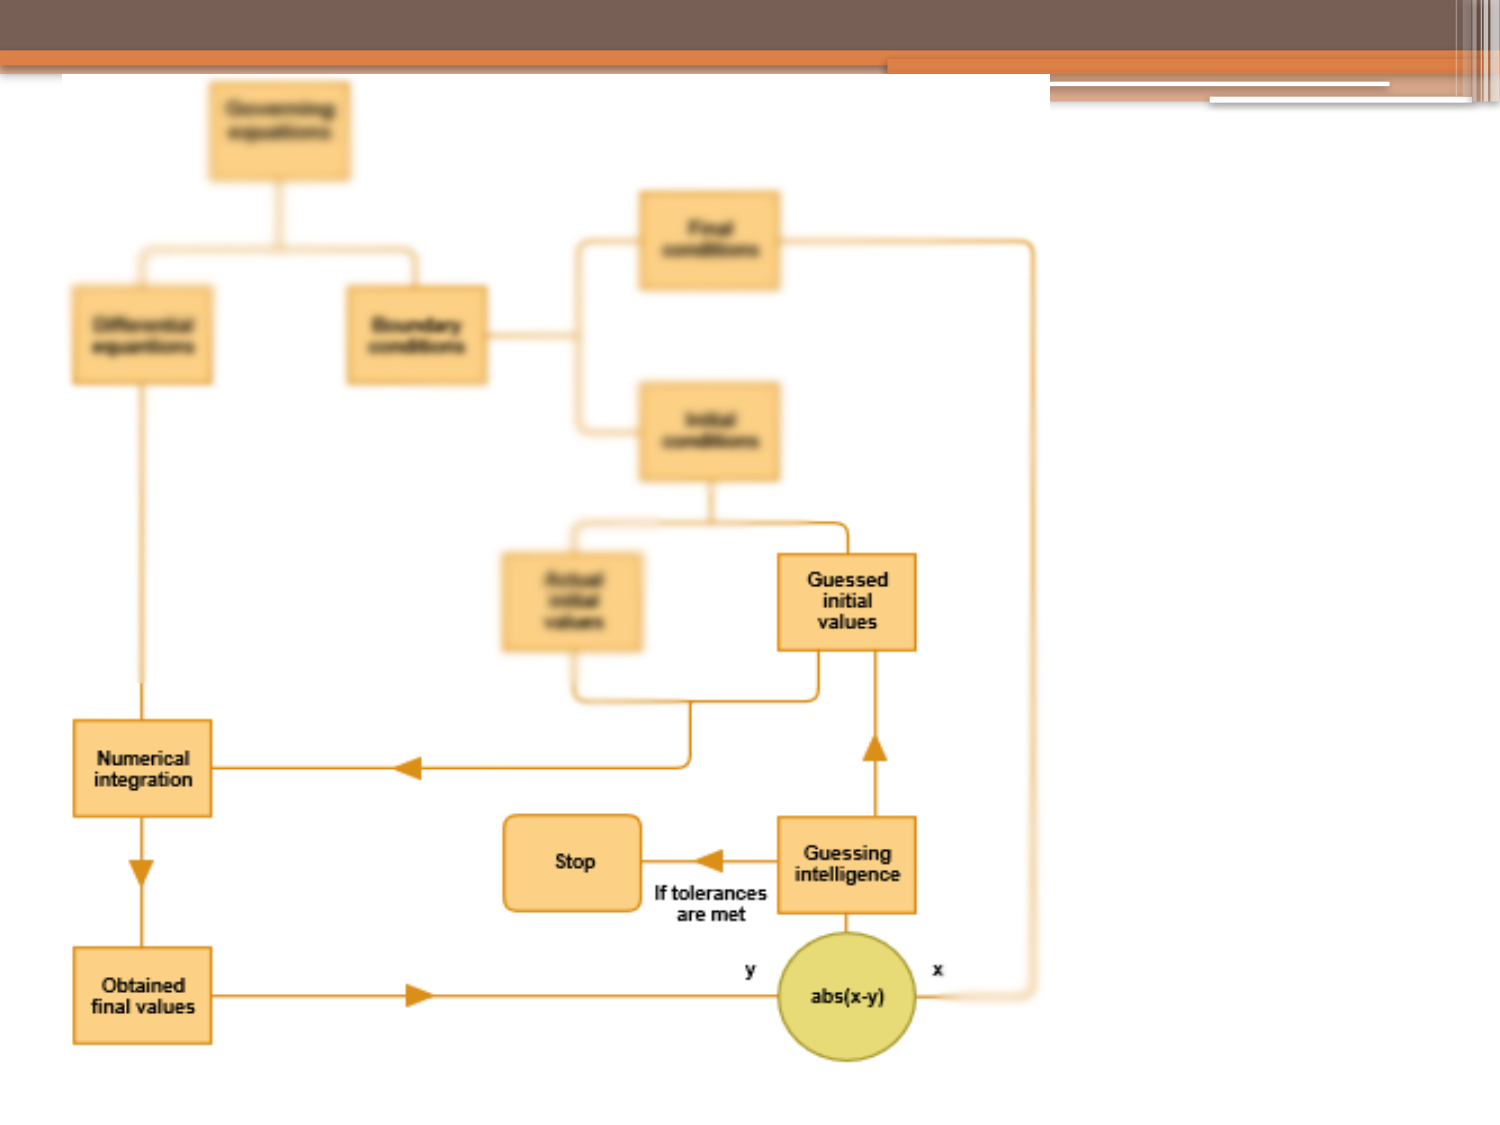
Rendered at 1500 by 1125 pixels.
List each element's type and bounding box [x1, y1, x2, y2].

picture [62, 74, 1051, 1076]
